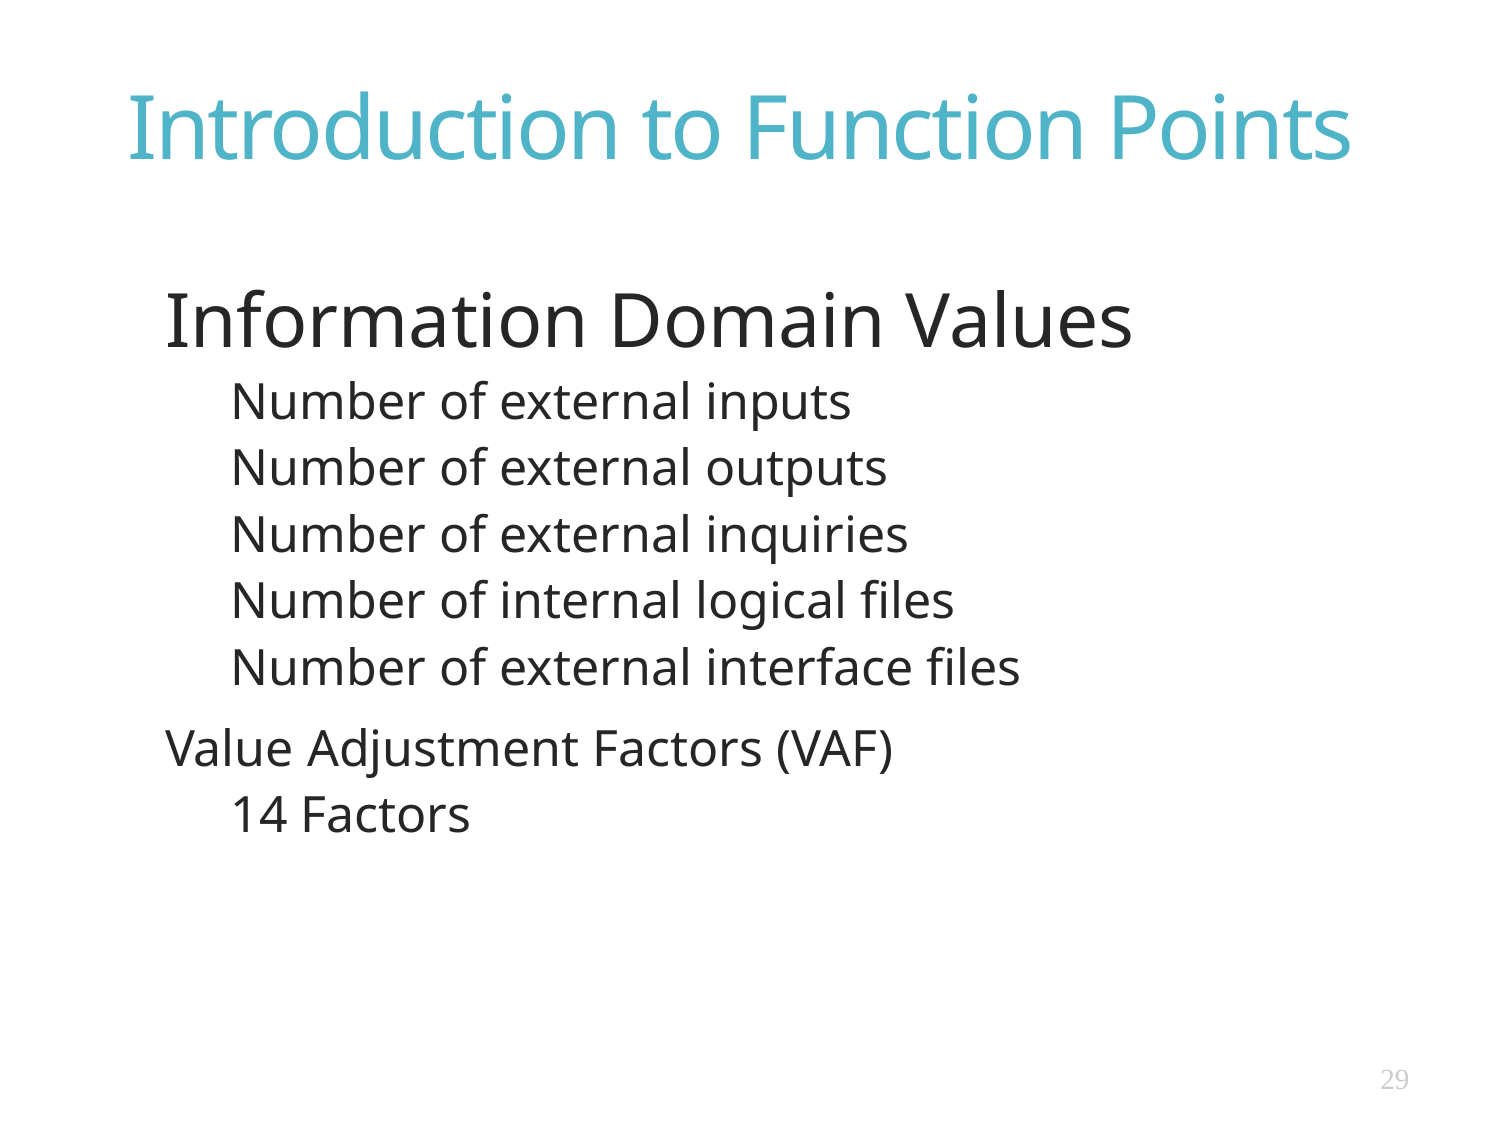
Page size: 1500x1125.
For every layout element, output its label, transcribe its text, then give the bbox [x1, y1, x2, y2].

title Introduction to Function Points [112, 37, 1388, 225]
list Information Domain Values Number of external inputs Number of external outputs Number of external inquiries Number of internal logical files Number of external interface files Value Adjustment Factors (VAF) 14 Factors [62, 275, 1425, 950]
slide_number 29 [1074, 1042, 1425, 1103]
